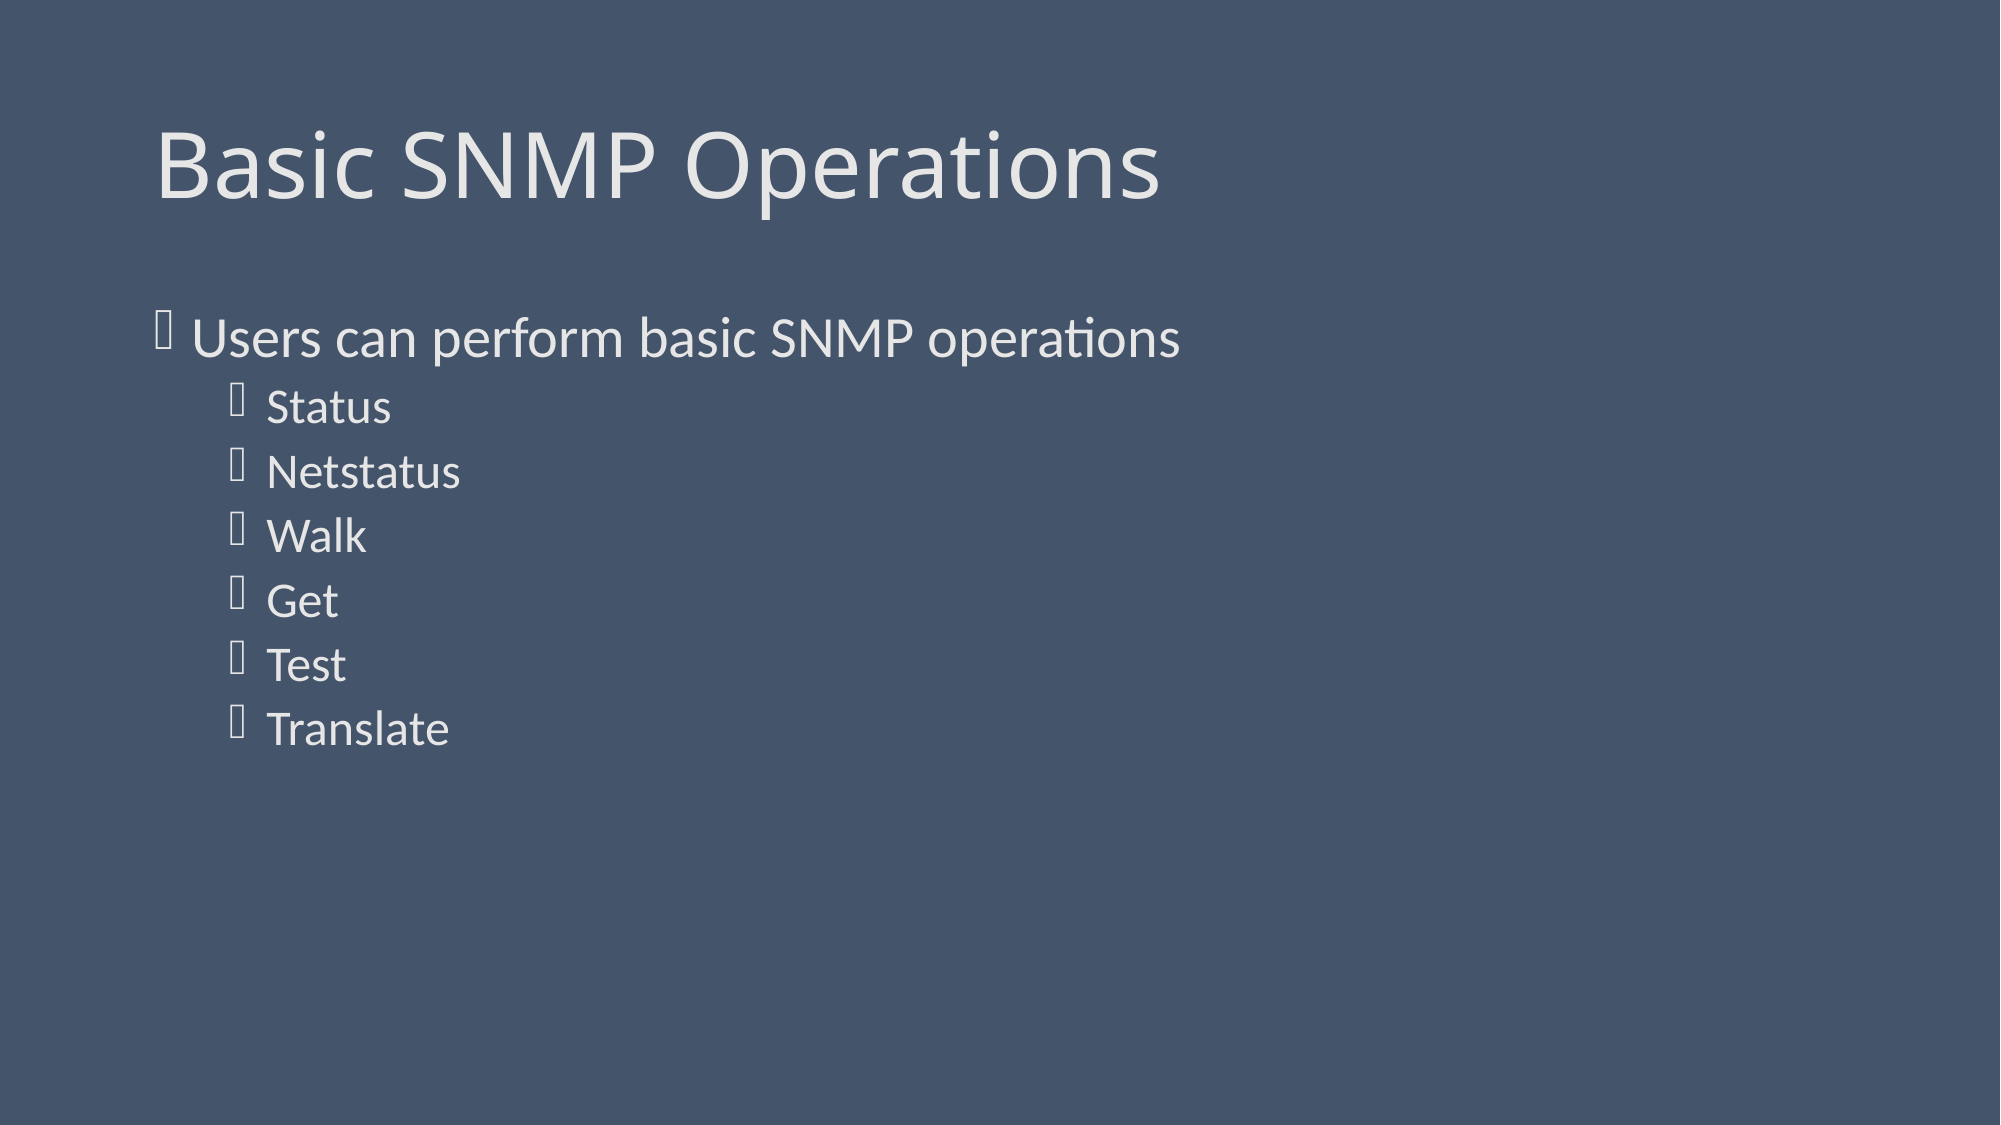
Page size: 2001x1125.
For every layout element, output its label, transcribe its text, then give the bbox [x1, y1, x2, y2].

list Users can perform basic SNMP operations Status Netstatus Walk Get Test Translate [138, 299, 1864, 1014]
title Basic SNMP Operations [138, 60, 1864, 278]
